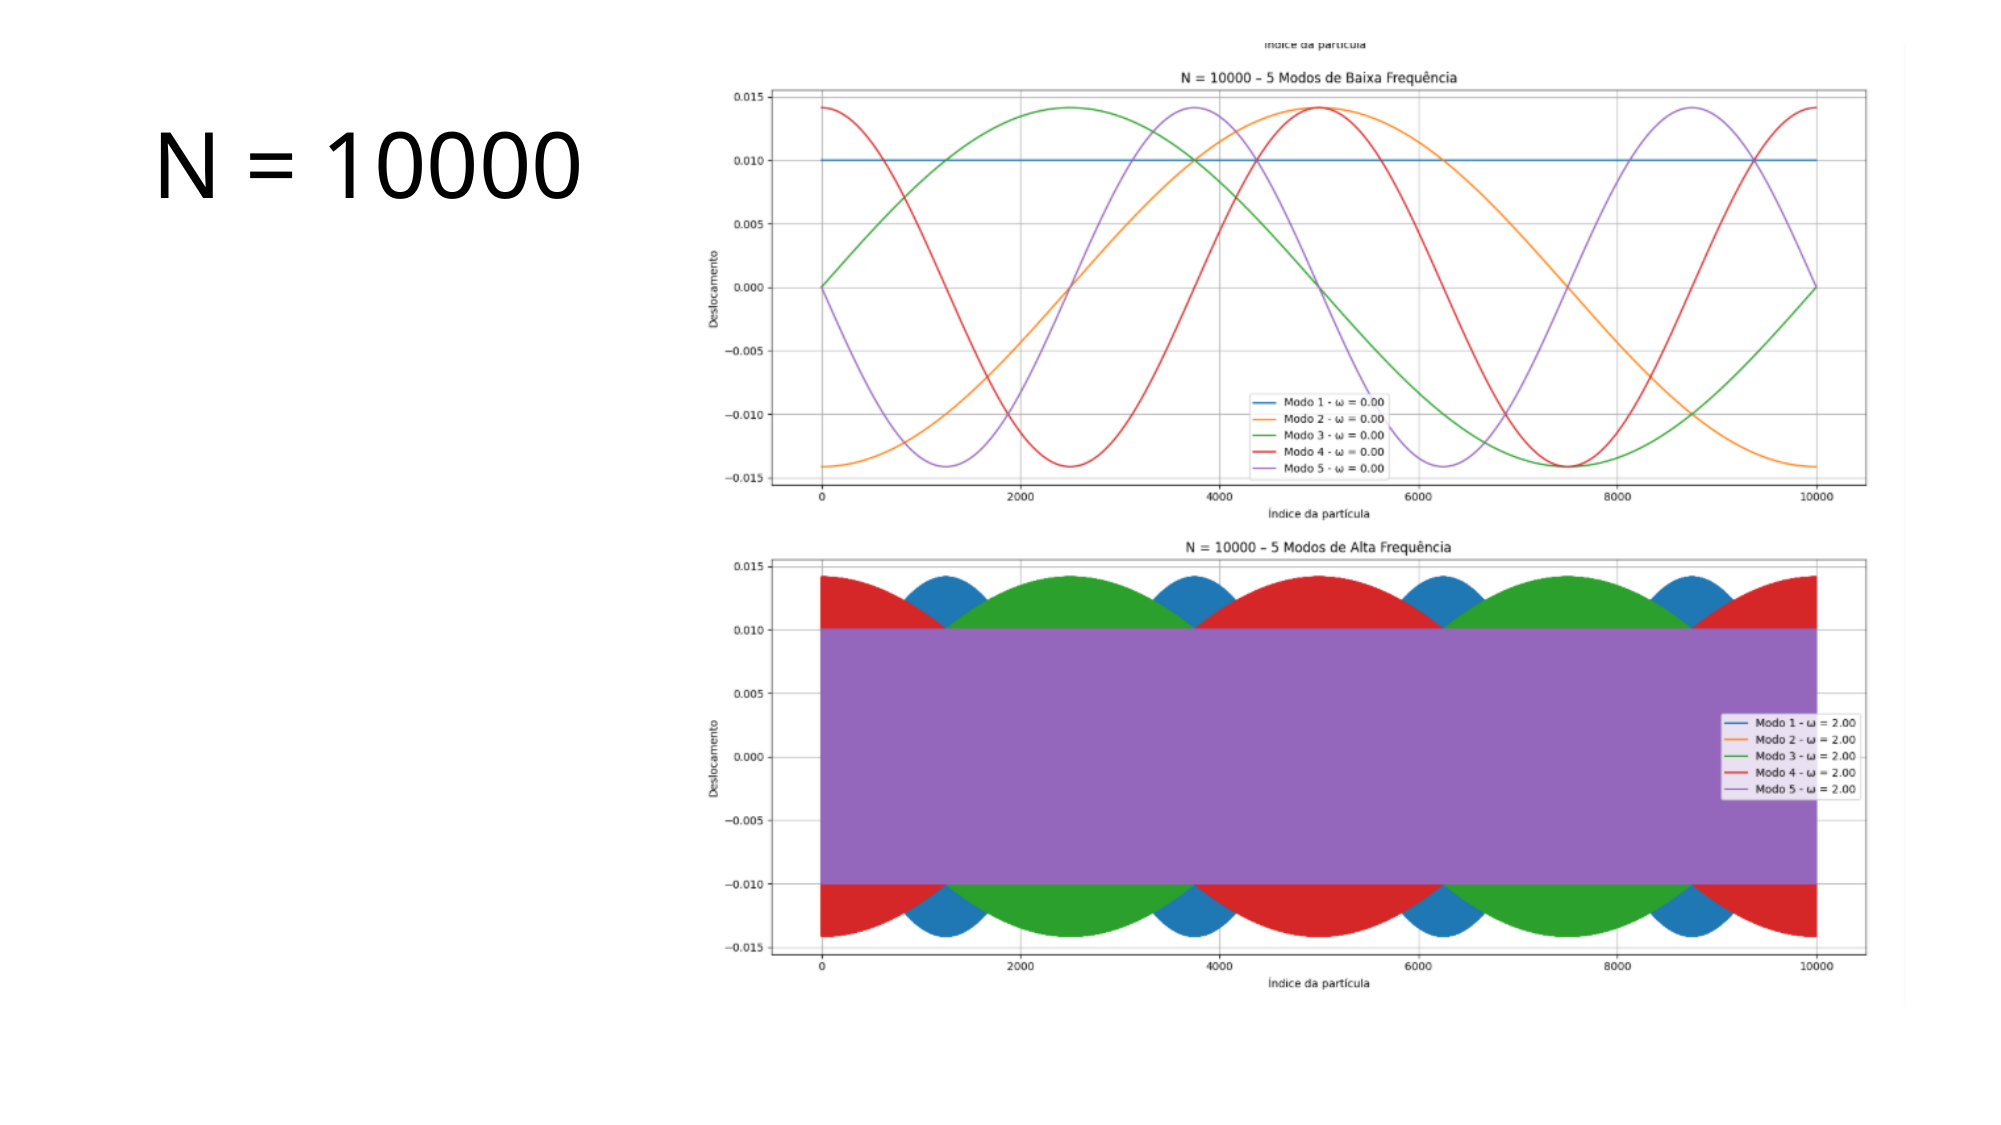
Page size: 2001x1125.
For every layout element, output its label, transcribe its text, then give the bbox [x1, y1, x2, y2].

title N = 10000 [137, 59, 689, 278]
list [689, 42, 1906, 1008]
